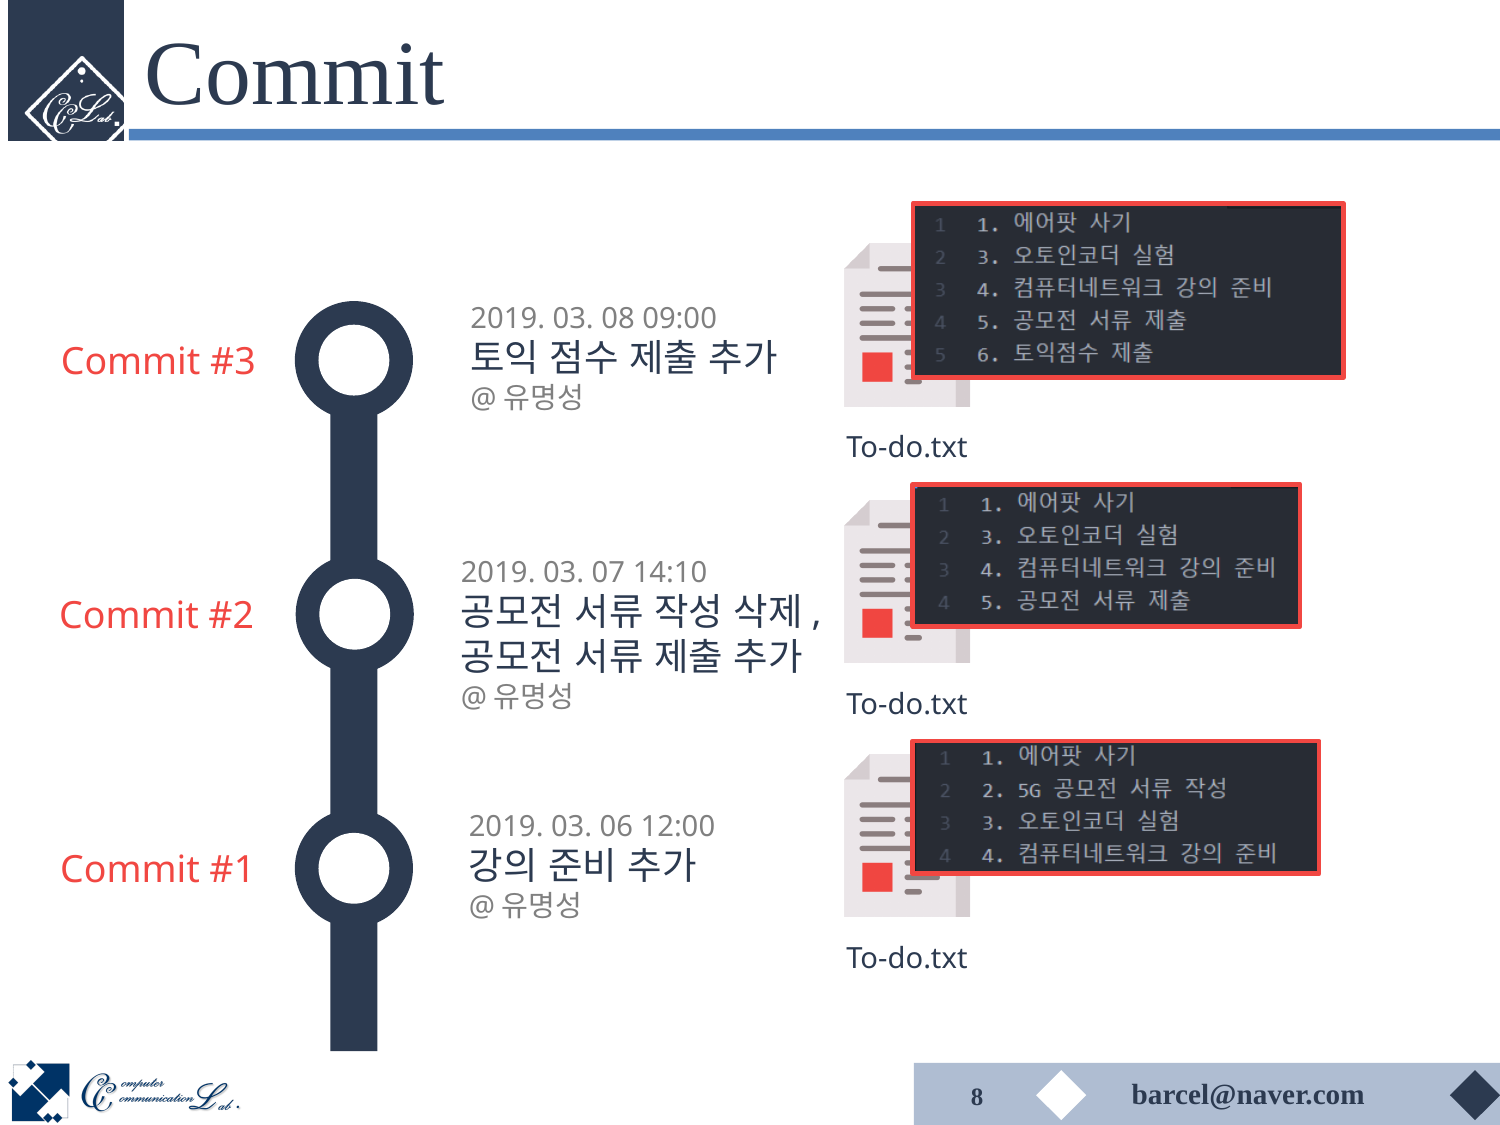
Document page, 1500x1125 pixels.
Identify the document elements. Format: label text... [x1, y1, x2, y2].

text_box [825, 243, 989, 472]
title Commit [129, 10, 1500, 126]
text_box 2019. 03. 06 12:00 강의 준비 추가 @유명성 [453, 800, 731, 930]
picture [7, 1058, 243, 1125]
text_box Commit #3 [46, 329, 271, 390]
text_box Commit #2 [44, 583, 270, 644]
picture [914, 486, 1298, 625]
picture [8, 0, 124, 141]
picture [915, 205, 1342, 376]
picture [914, 743, 1318, 872]
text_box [825, 754, 989, 983]
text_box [825, 499, 989, 729]
text_box 2019. 03. 08 09:00 토익 점수 제출 추가 @유명성 [455, 291, 793, 422]
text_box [294, 300, 415, 1052]
text_box Commit #1 [45, 838, 271, 898]
text_box 2019. 03. 07 14:10 공모전 서류 작성 삭제, 공모전 서류 제출 추가 @유명성 [445, 546, 820, 721]
